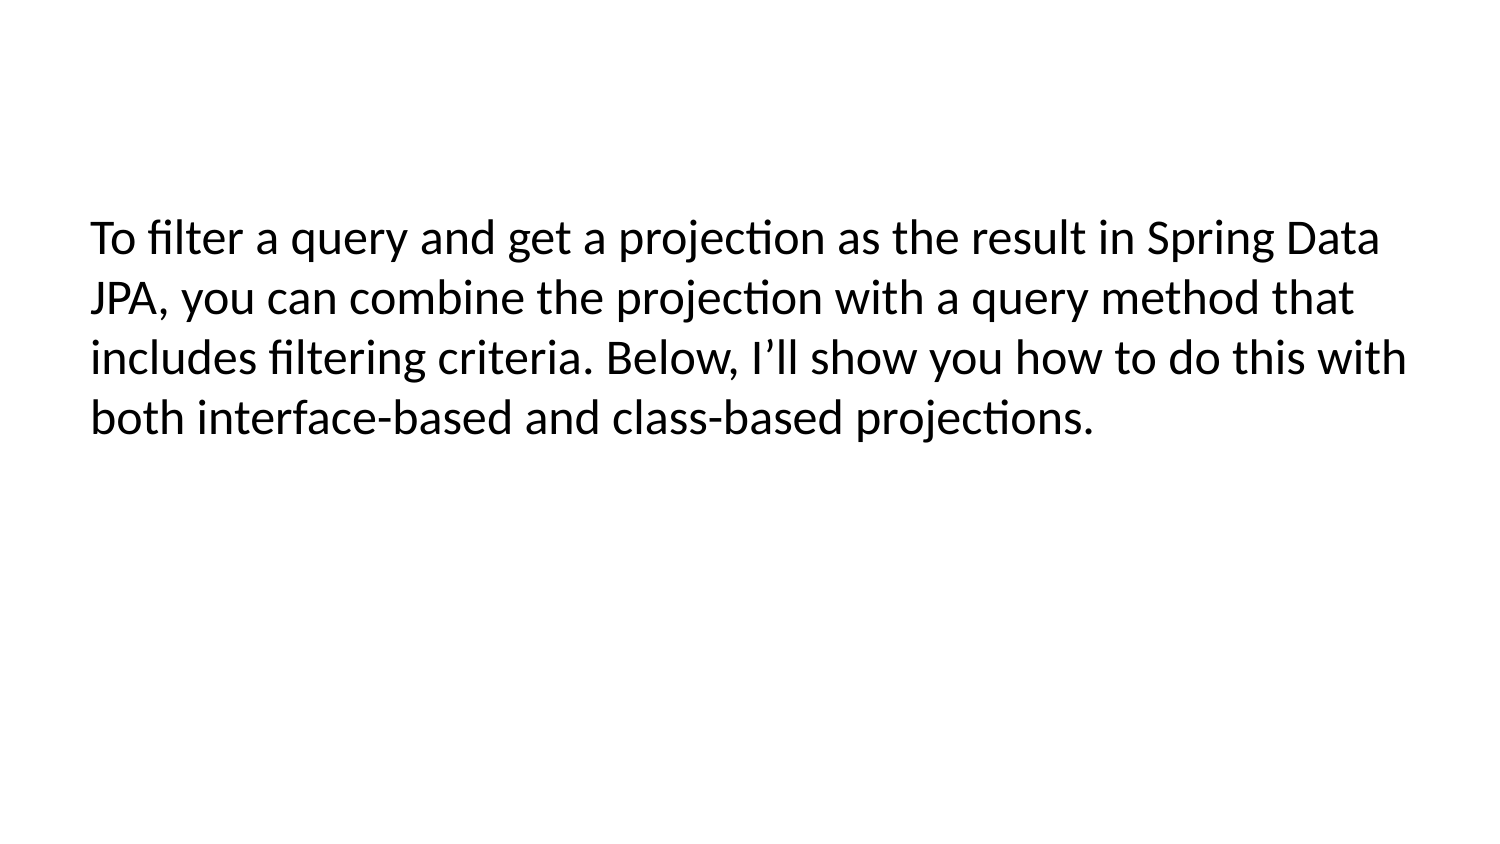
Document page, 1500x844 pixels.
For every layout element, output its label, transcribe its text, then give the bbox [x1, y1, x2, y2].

list To filter a query and get a projection as the result in Spring Data JPA, you can combine the projection with a query method that includes filtering criteria. Below, I’ll show you how to do this with both interface-based and class-based projections. [75, 196, 1425, 754]
